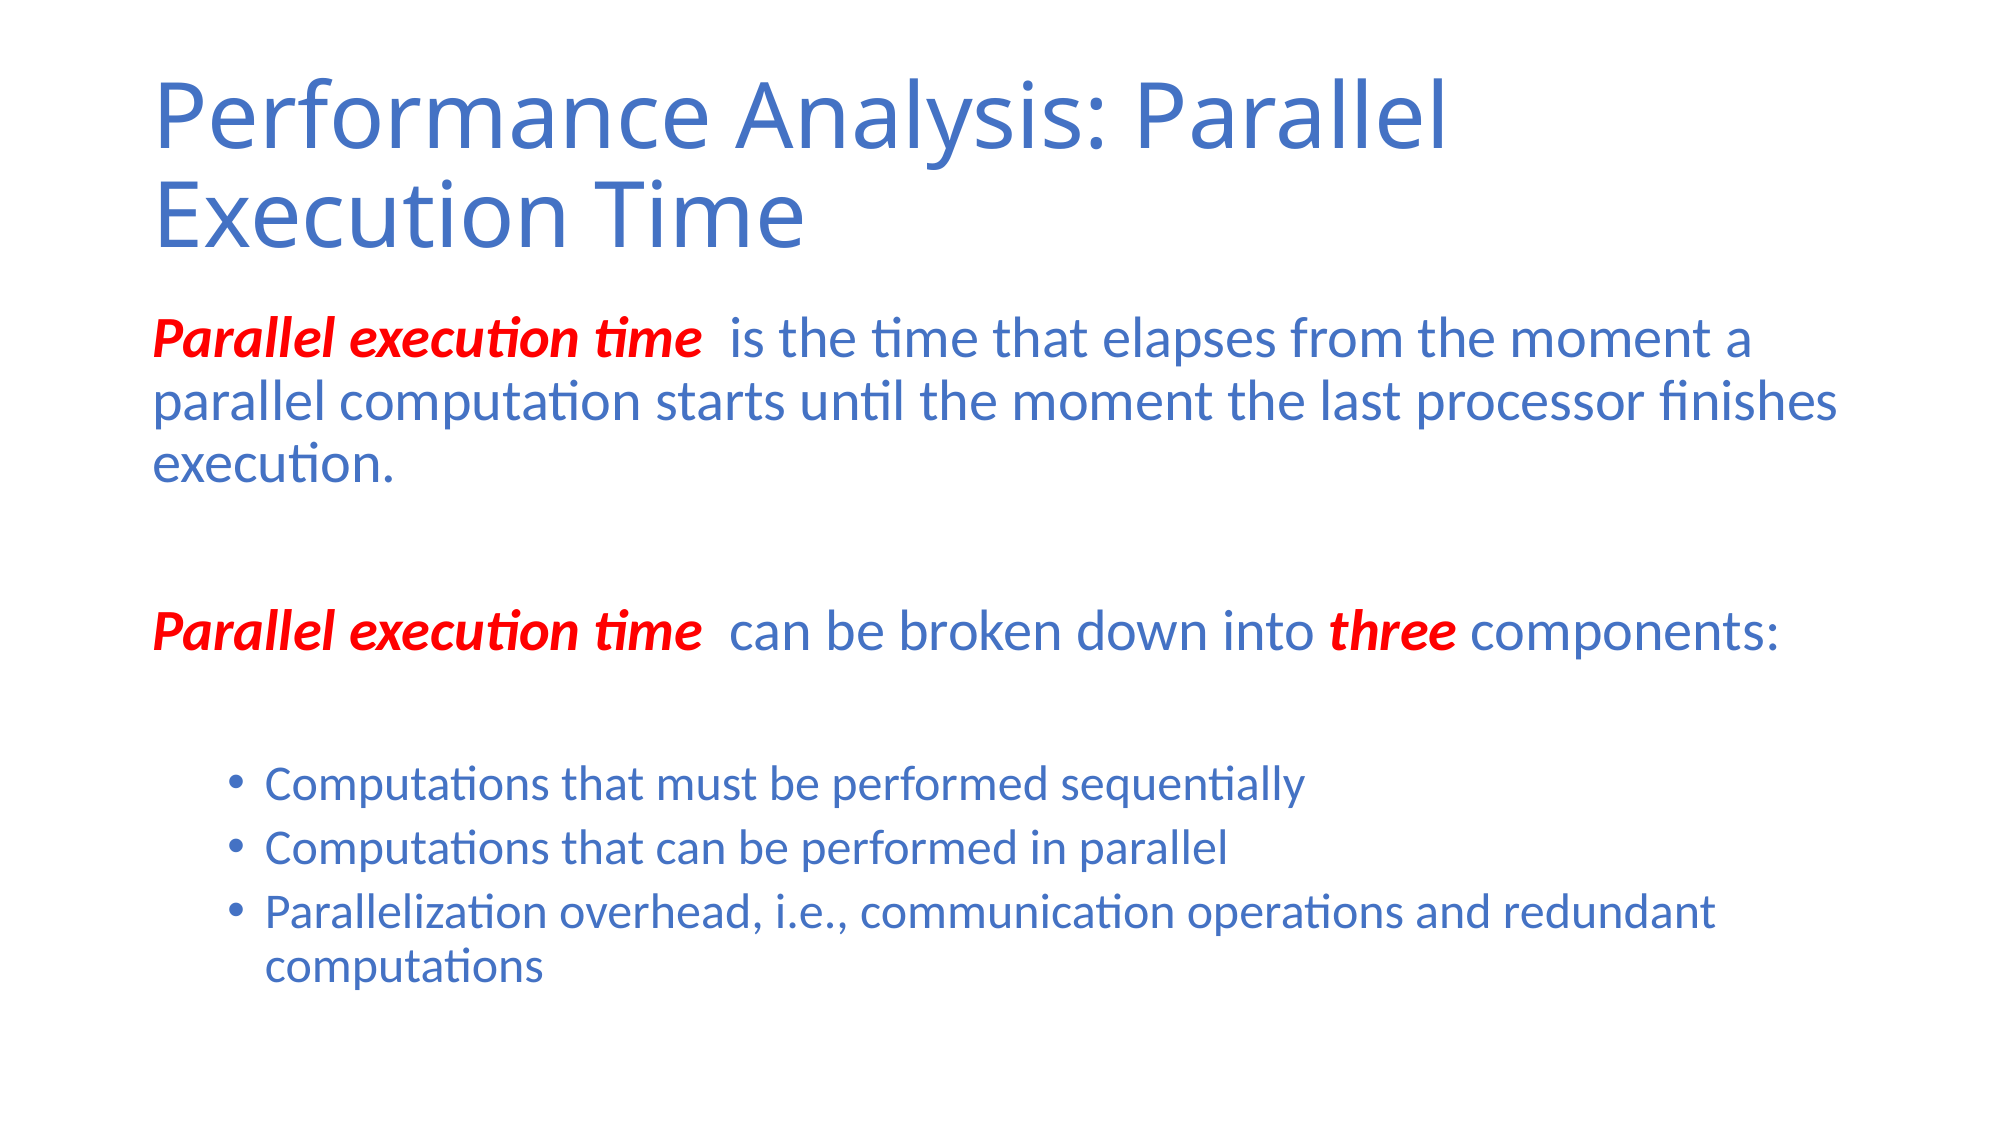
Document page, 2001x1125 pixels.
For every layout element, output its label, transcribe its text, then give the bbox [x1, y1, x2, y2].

title Performance Analysis: Parallel Execution Time [137, 59, 1863, 278]
